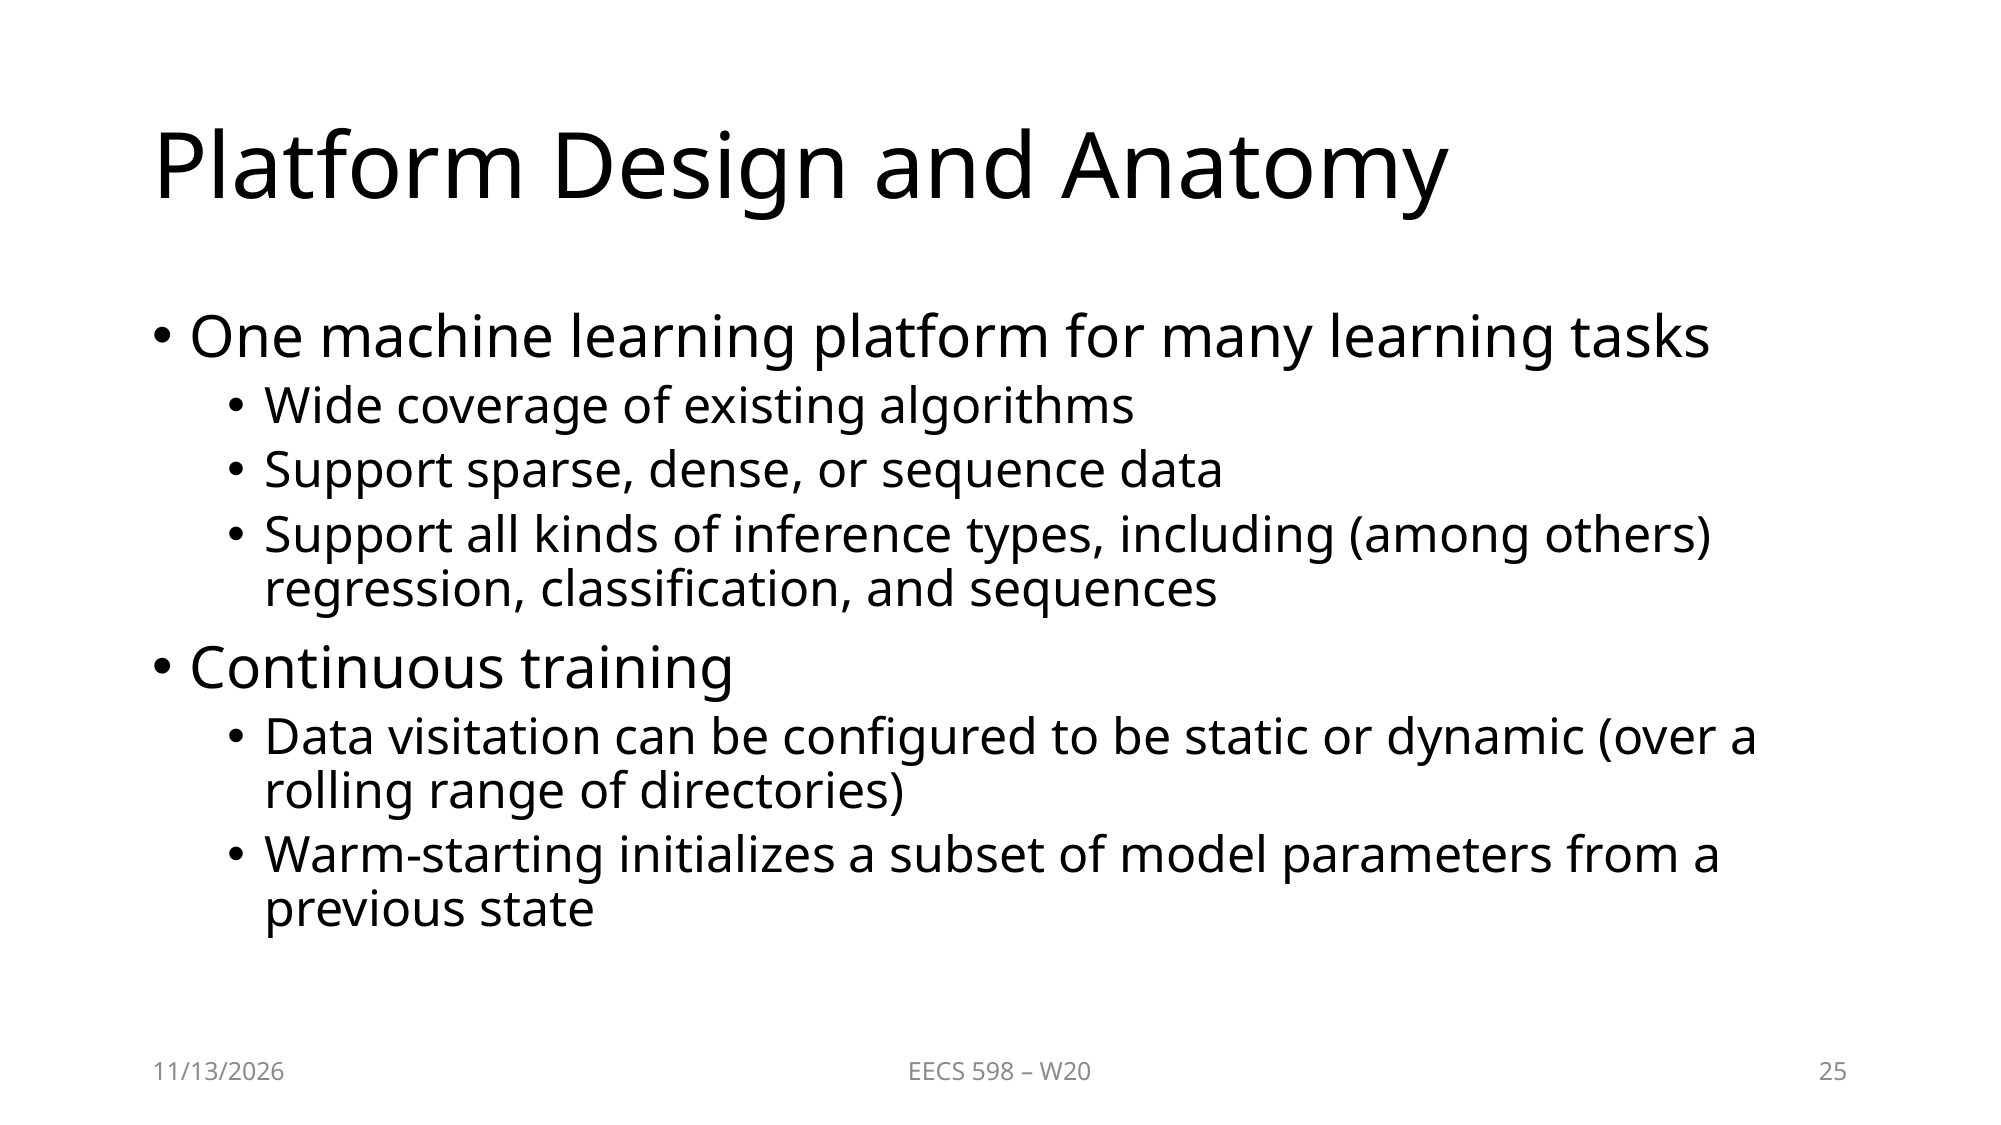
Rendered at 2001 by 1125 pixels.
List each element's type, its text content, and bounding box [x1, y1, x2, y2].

list One machine learning platform for many learning tasks Wide coverage of existing algorithms Support sparse, dense, or sequence data Support all kinds of inference types, including (among others) regression, classification, and sequences Continuous training Data visitation can be configured to be static or dynamic (over a rolling range of directories) Warm-starting initializes a subset of model parameters from a previous state [137, 299, 1863, 1014]
footer EECS 598 – W20 [662, 1042, 1338, 1103]
slide_number 25 [1412, 1042, 1863, 1103]
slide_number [137, 1042, 588, 1103]
title Platform Design and Anatomy [137, 59, 1863, 278]
